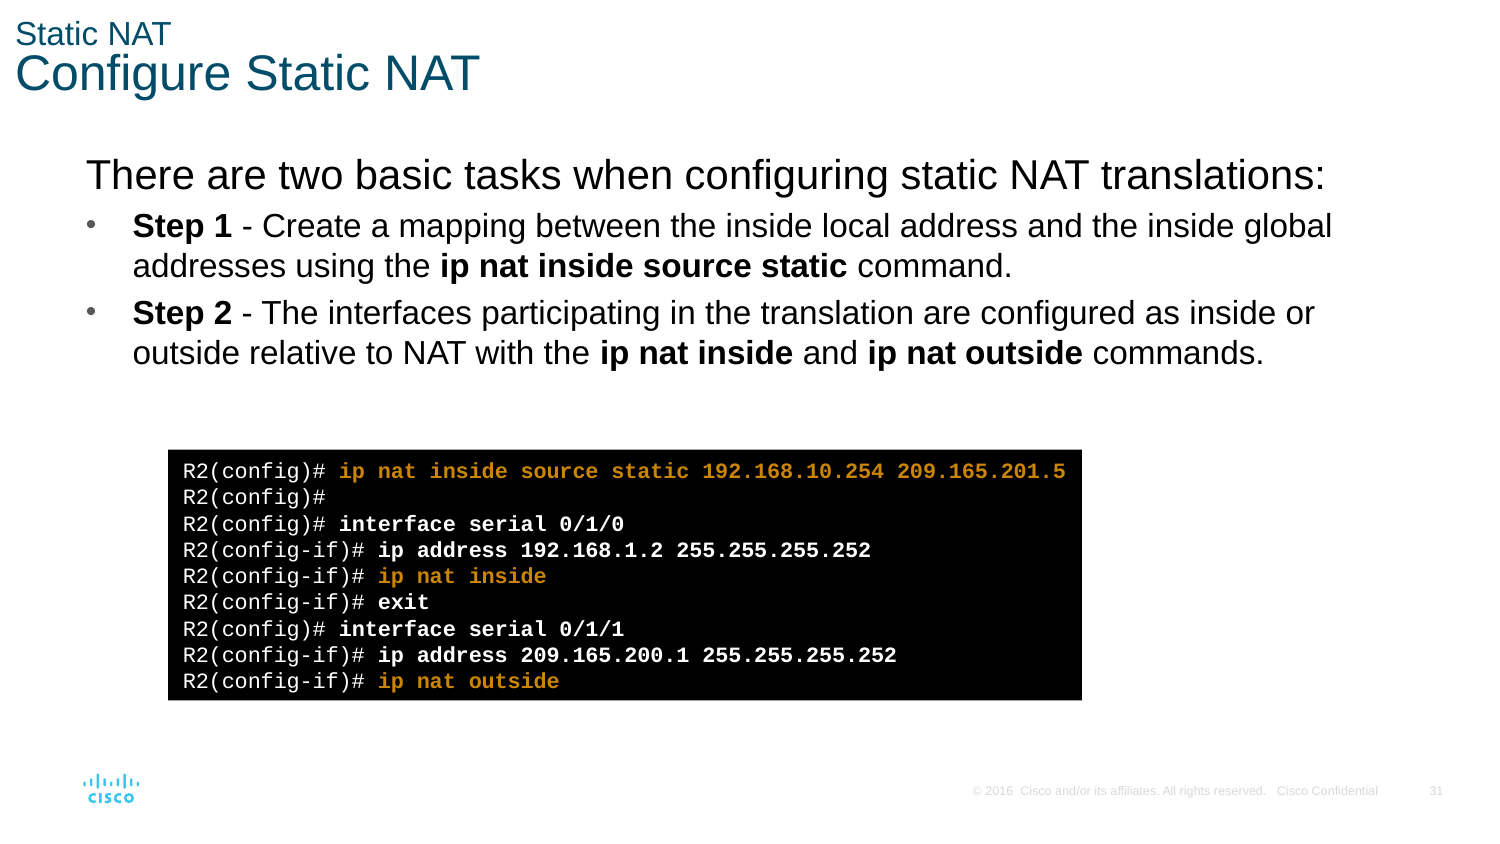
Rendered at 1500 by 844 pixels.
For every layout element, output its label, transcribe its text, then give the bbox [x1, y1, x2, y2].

title Static NAT Configure Static NAT [0, 0, 1369, 121]
text_box R2(config)# ip nat inside source static 192.168.10.254 209.165.201.5 R2(config)# R2(config)# interface serial 0/1/0 R2(config-if)# ip address 192.168.1.2 255.255.255.252 R2(config-if)# ip nat inside R2(config-if)# exit R2(config)# interface serial 0/1/1 R2(config-if)# ip address 209.165.200.1 255.255.255.252 R2(config-if)# ip nat outside [168, 449, 1082, 701]
list There are two basic tasks when configuring static NAT translations: Step 1 - Create a mapping between the inside local address and the inside global addresses using the ip nat inside source static command. Step 2 - The interfaces participating in the translation are configured as inside or outside relative to NAT with the ip nat inside and ip nat outside commands. [70, 140, 1369, 406]
